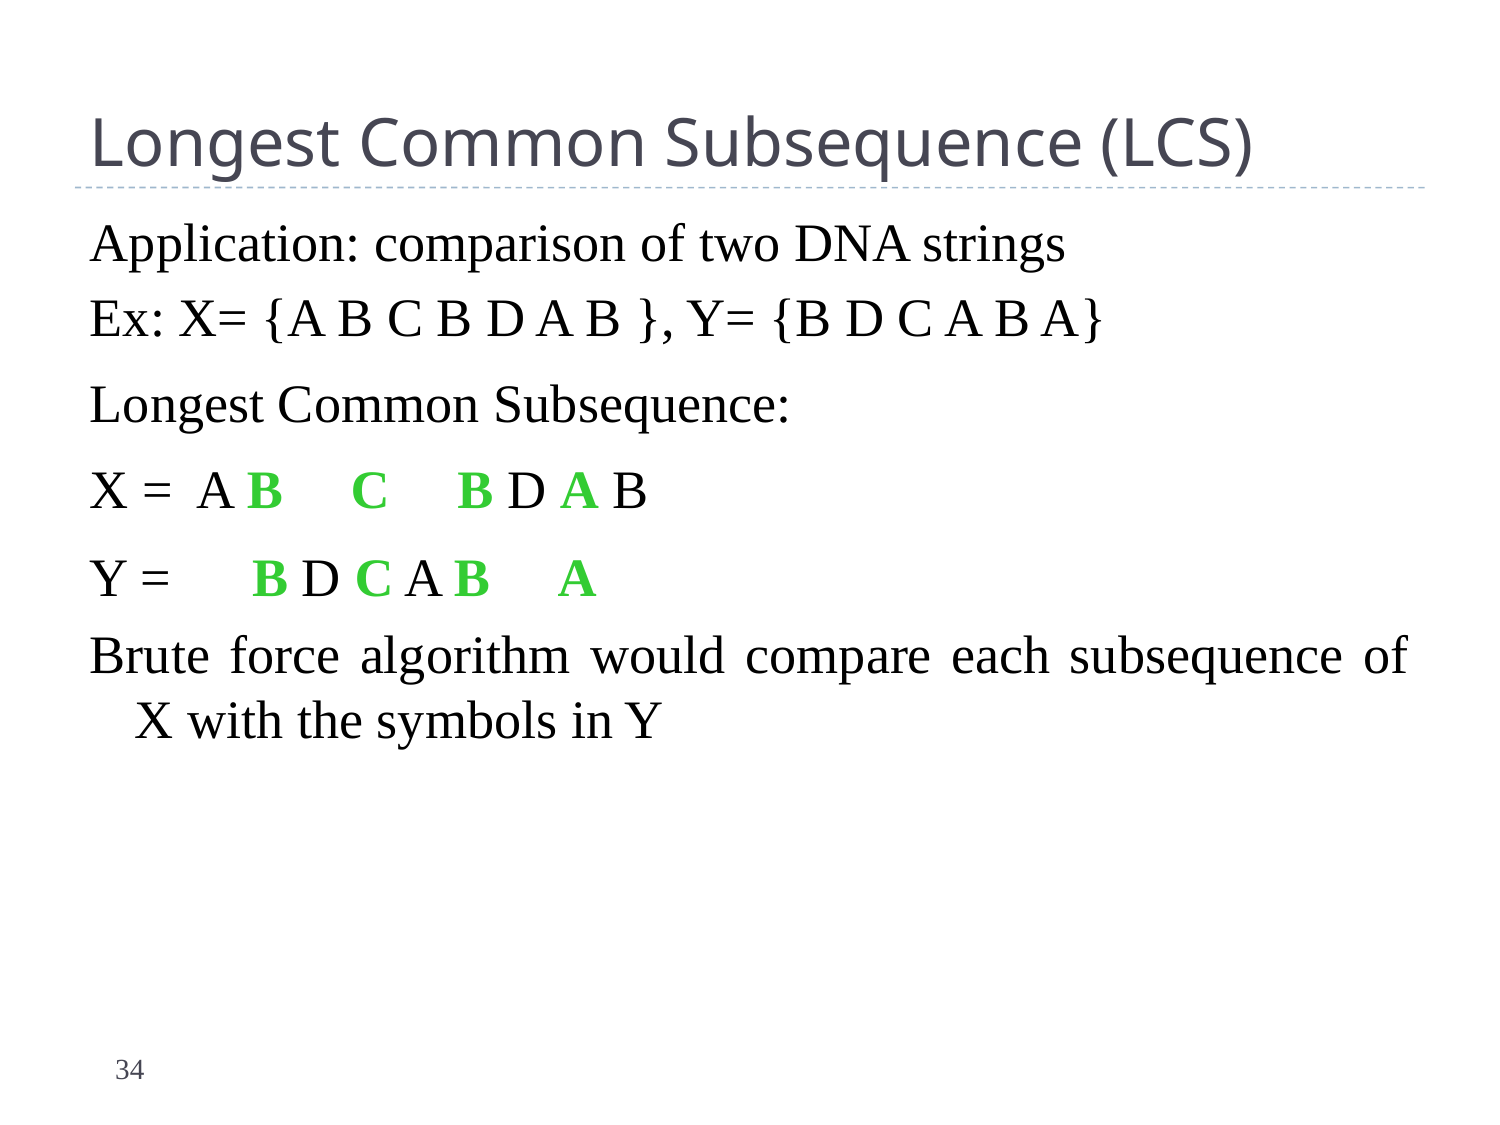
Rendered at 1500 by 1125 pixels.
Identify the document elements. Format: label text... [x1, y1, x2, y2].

slide_number 34 [100, 1042, 426, 1103]
title Longest Common Subsequence (LCS) [75, 24, 1425, 188]
list Application: comparison of two DNA strings Ex: X= {A B C B D A B }, Y= {B D C A B A} Longest Common Subsequence: X = A B C B D A B Y = B D C A B A Brute force algorithm would compare each subsequence of X with the symbols in Y [75, 200, 1425, 1010]
